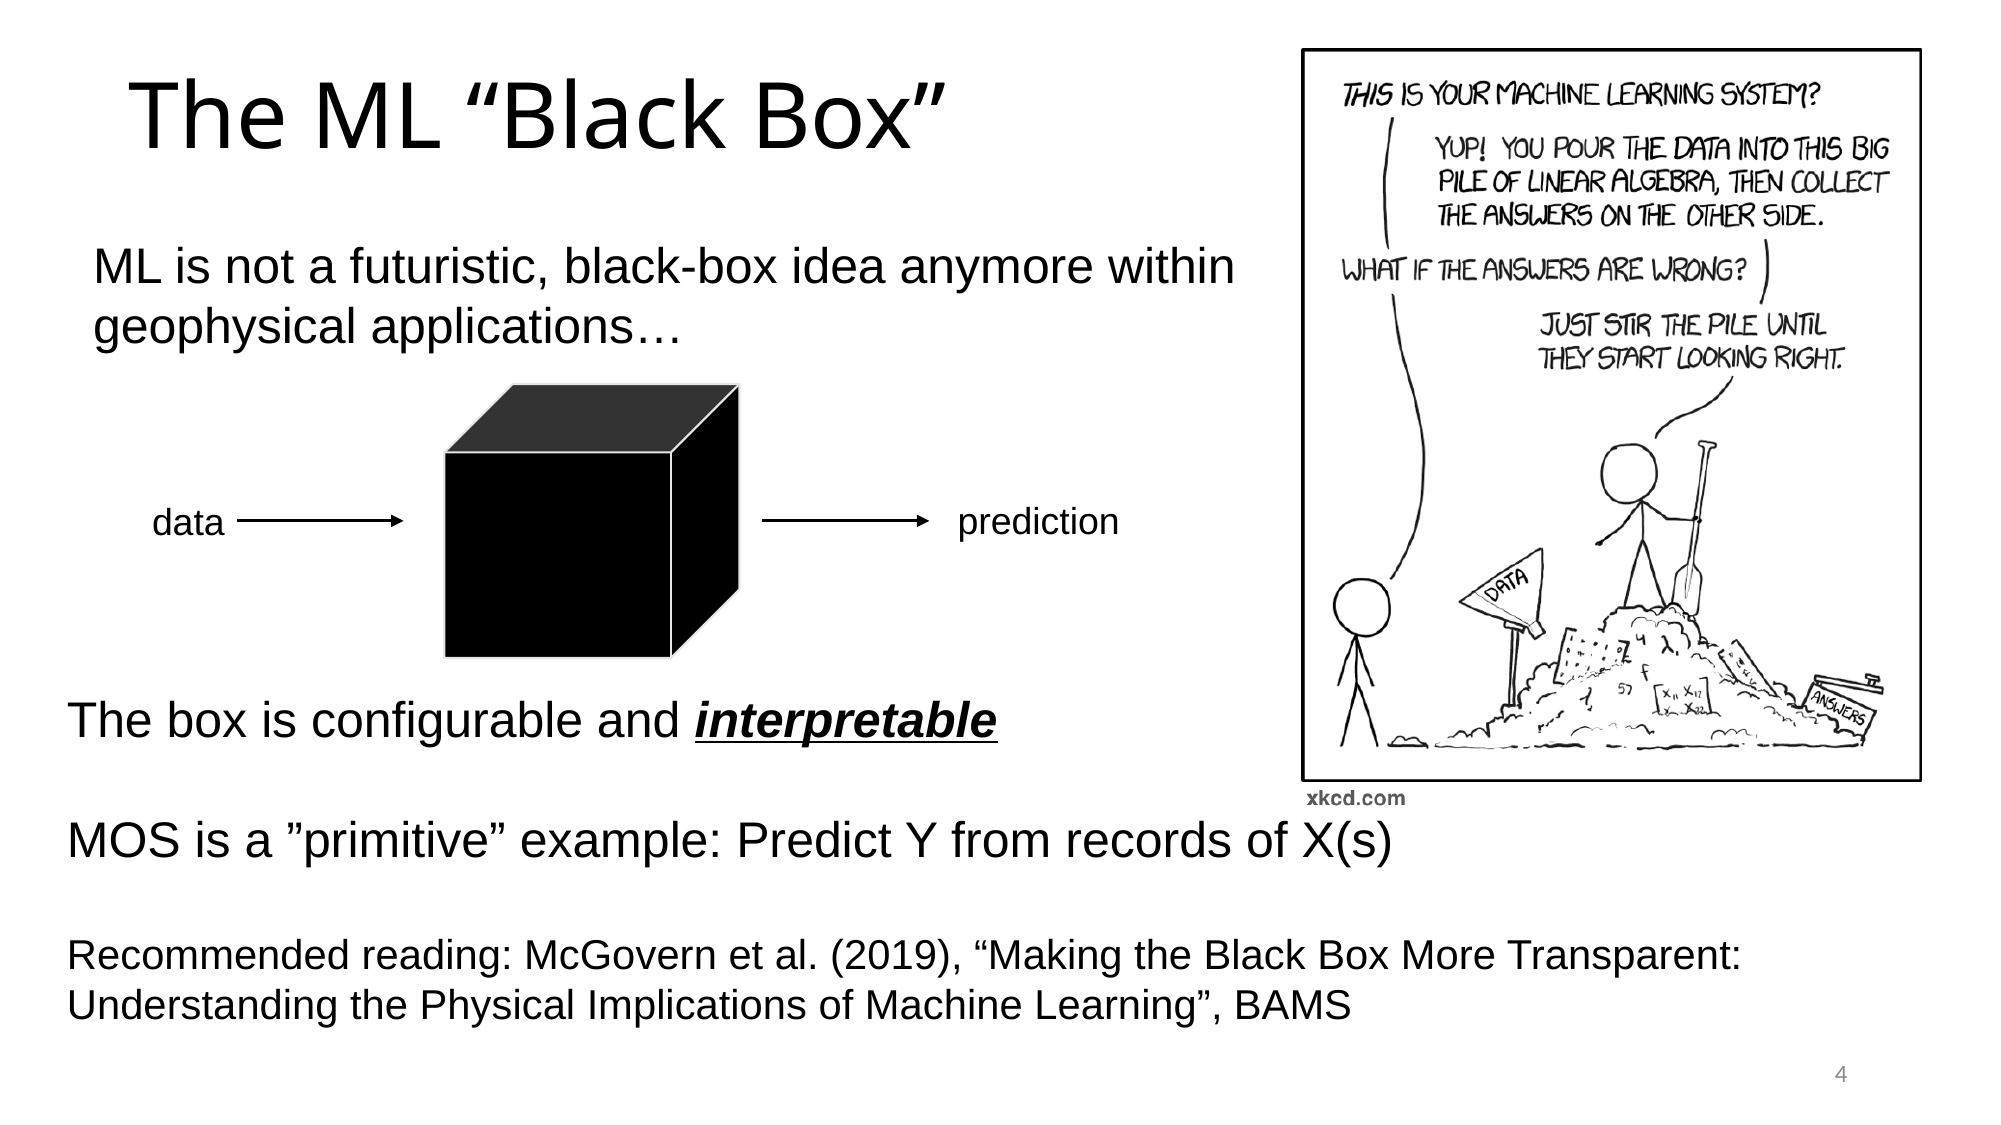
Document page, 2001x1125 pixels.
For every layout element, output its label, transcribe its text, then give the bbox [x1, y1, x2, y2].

text_box [443, 382, 741, 659]
text_box prediction [942, 489, 1179, 550]
text_box The box is configurable and interpretable MOS is a ”primitive” example: Predict Y from records of X(s) Recommended reading: McGovern et al. (2019), “Making the Black Box More Transparent: Understanding the Physical Implications of Machine Learning”, BAMS [51, 680, 1796, 1036]
title The ML “Black Box” [113, 33, 1773, 205]
picture [1300, 48, 1922, 817]
slide_number 4 [1412, 1042, 1863, 1103]
text_box ML is not a futuristic, black-box idea anymore within geophysical applications… [78, 226, 1300, 362]
text_box data [137, 490, 335, 551]
